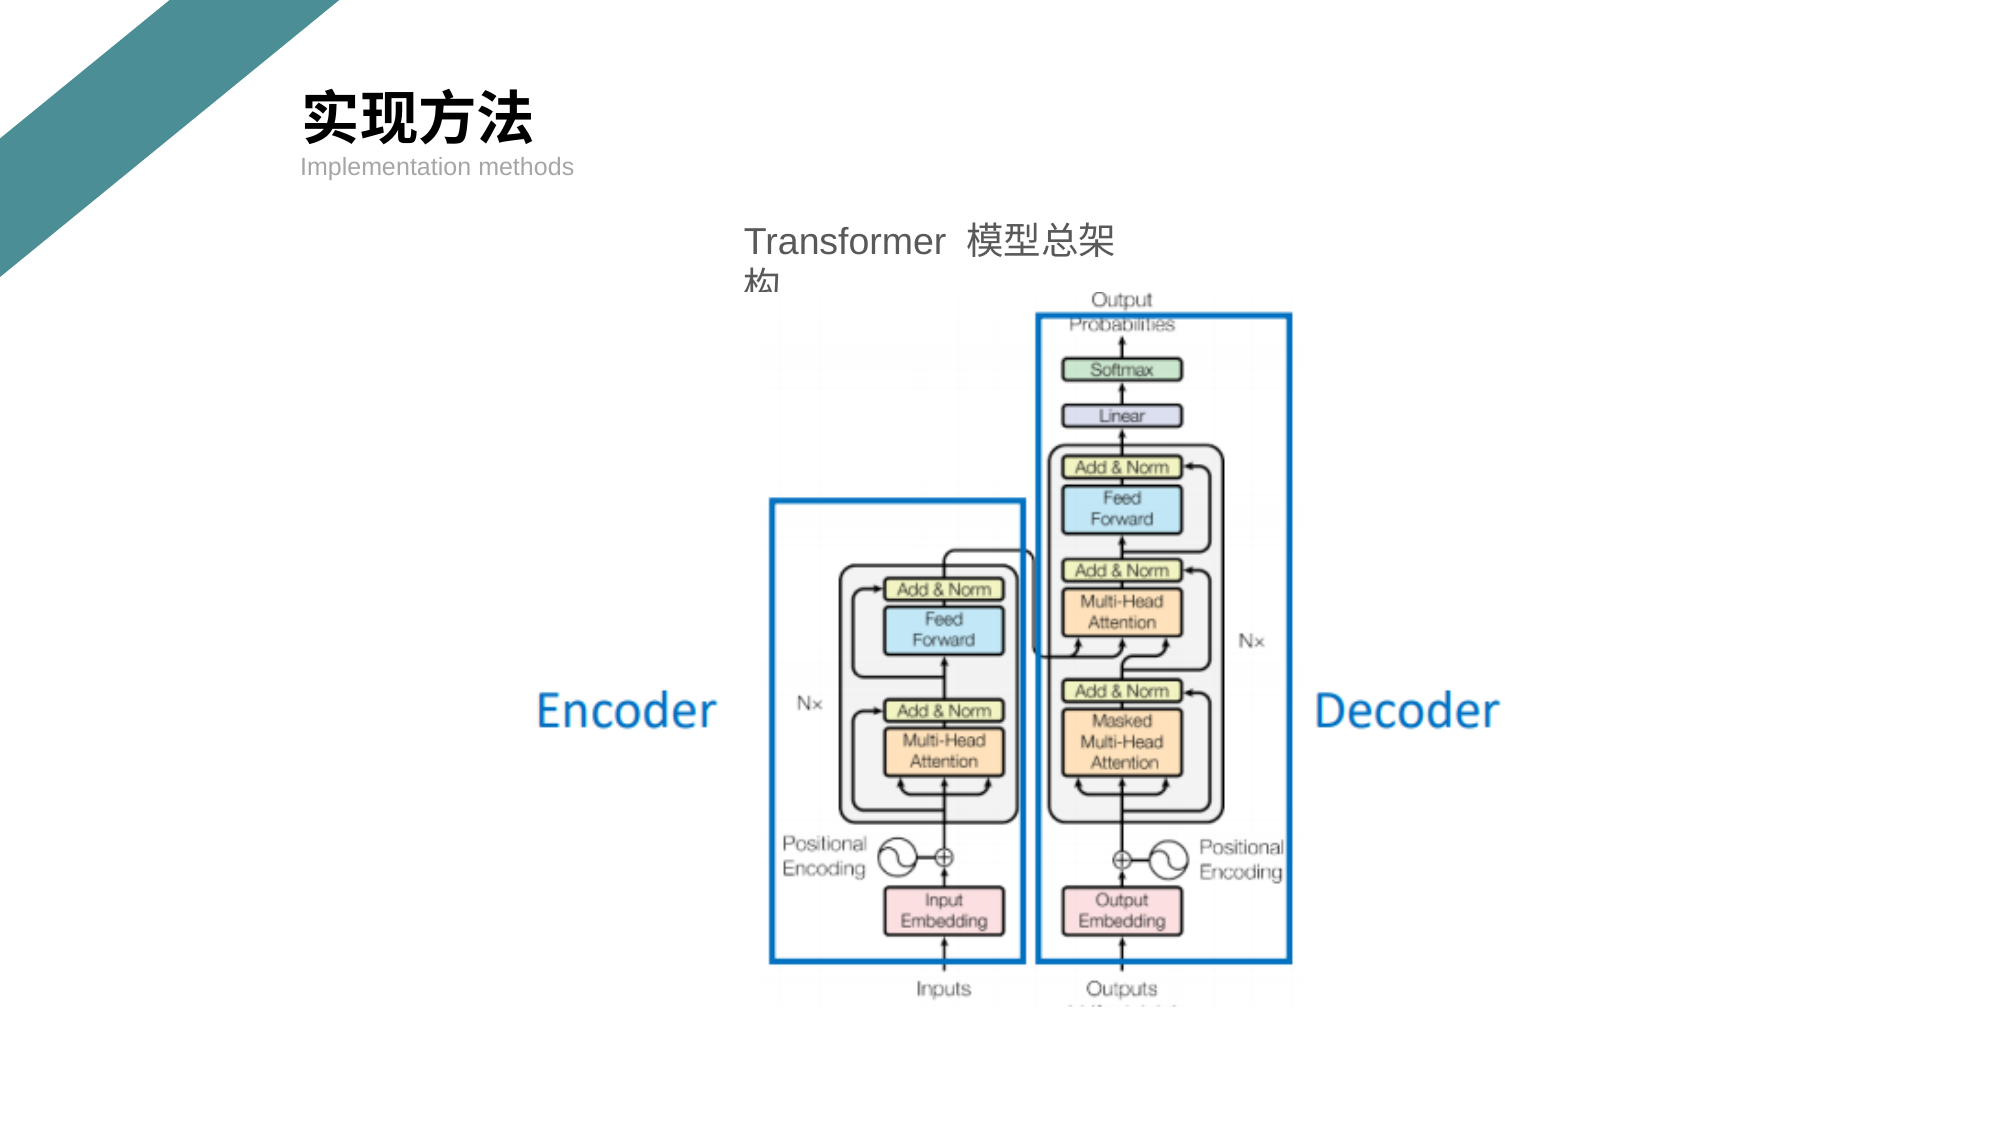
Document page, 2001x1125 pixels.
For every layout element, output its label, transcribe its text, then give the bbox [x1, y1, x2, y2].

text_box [285, 73, 1116, 189]
text_box Transformer 模型总架构 [743, 217, 1146, 292]
picture [516, 292, 1515, 1007]
